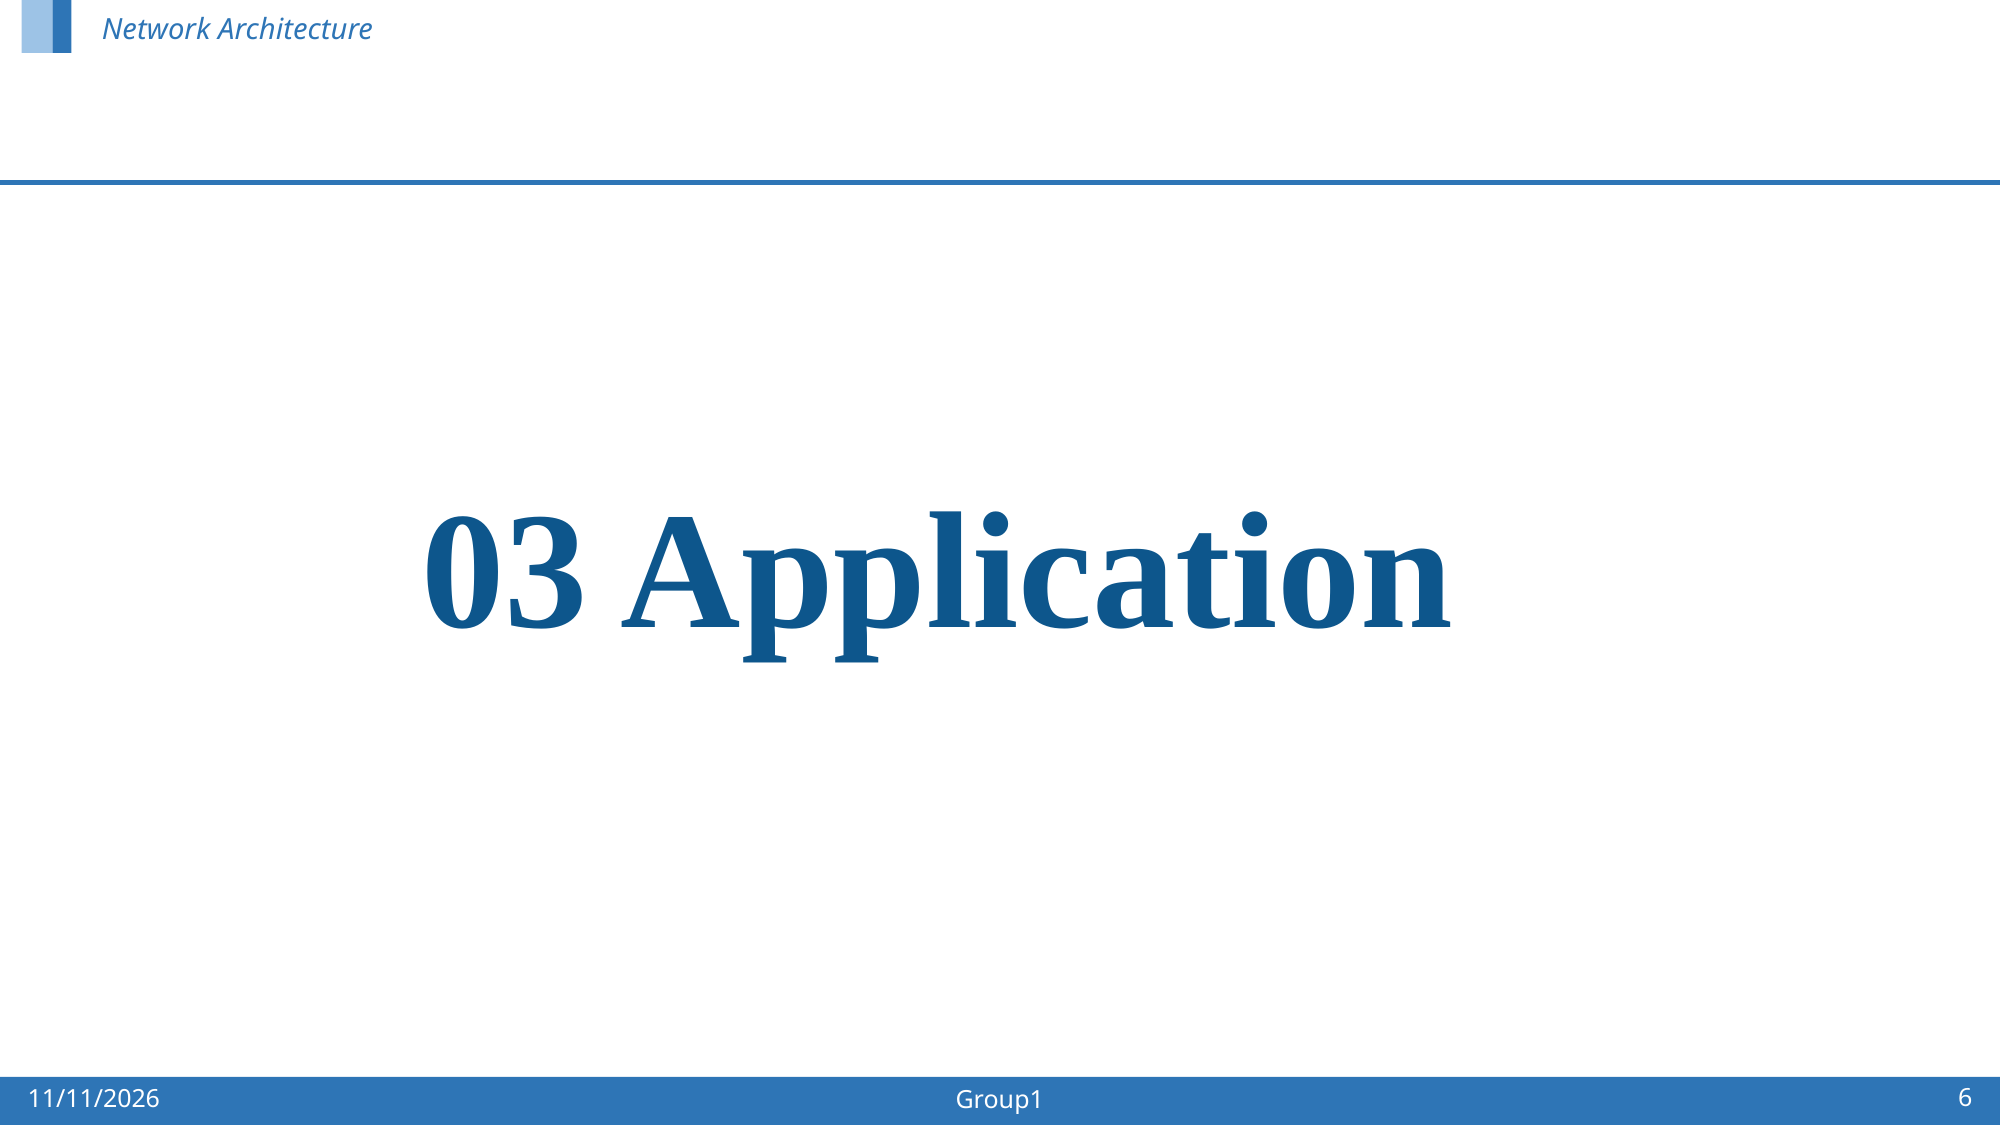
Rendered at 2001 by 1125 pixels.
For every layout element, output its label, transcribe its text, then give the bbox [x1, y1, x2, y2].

footer Group1 [662, 1077, 1338, 1124]
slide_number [12, 1076, 463, 1123]
slide_number 6 [1887, 1073, 1988, 1124]
text_box 03 Application [406, 453, 1594, 669]
list Network Architecture [86, 6, 818, 53]
